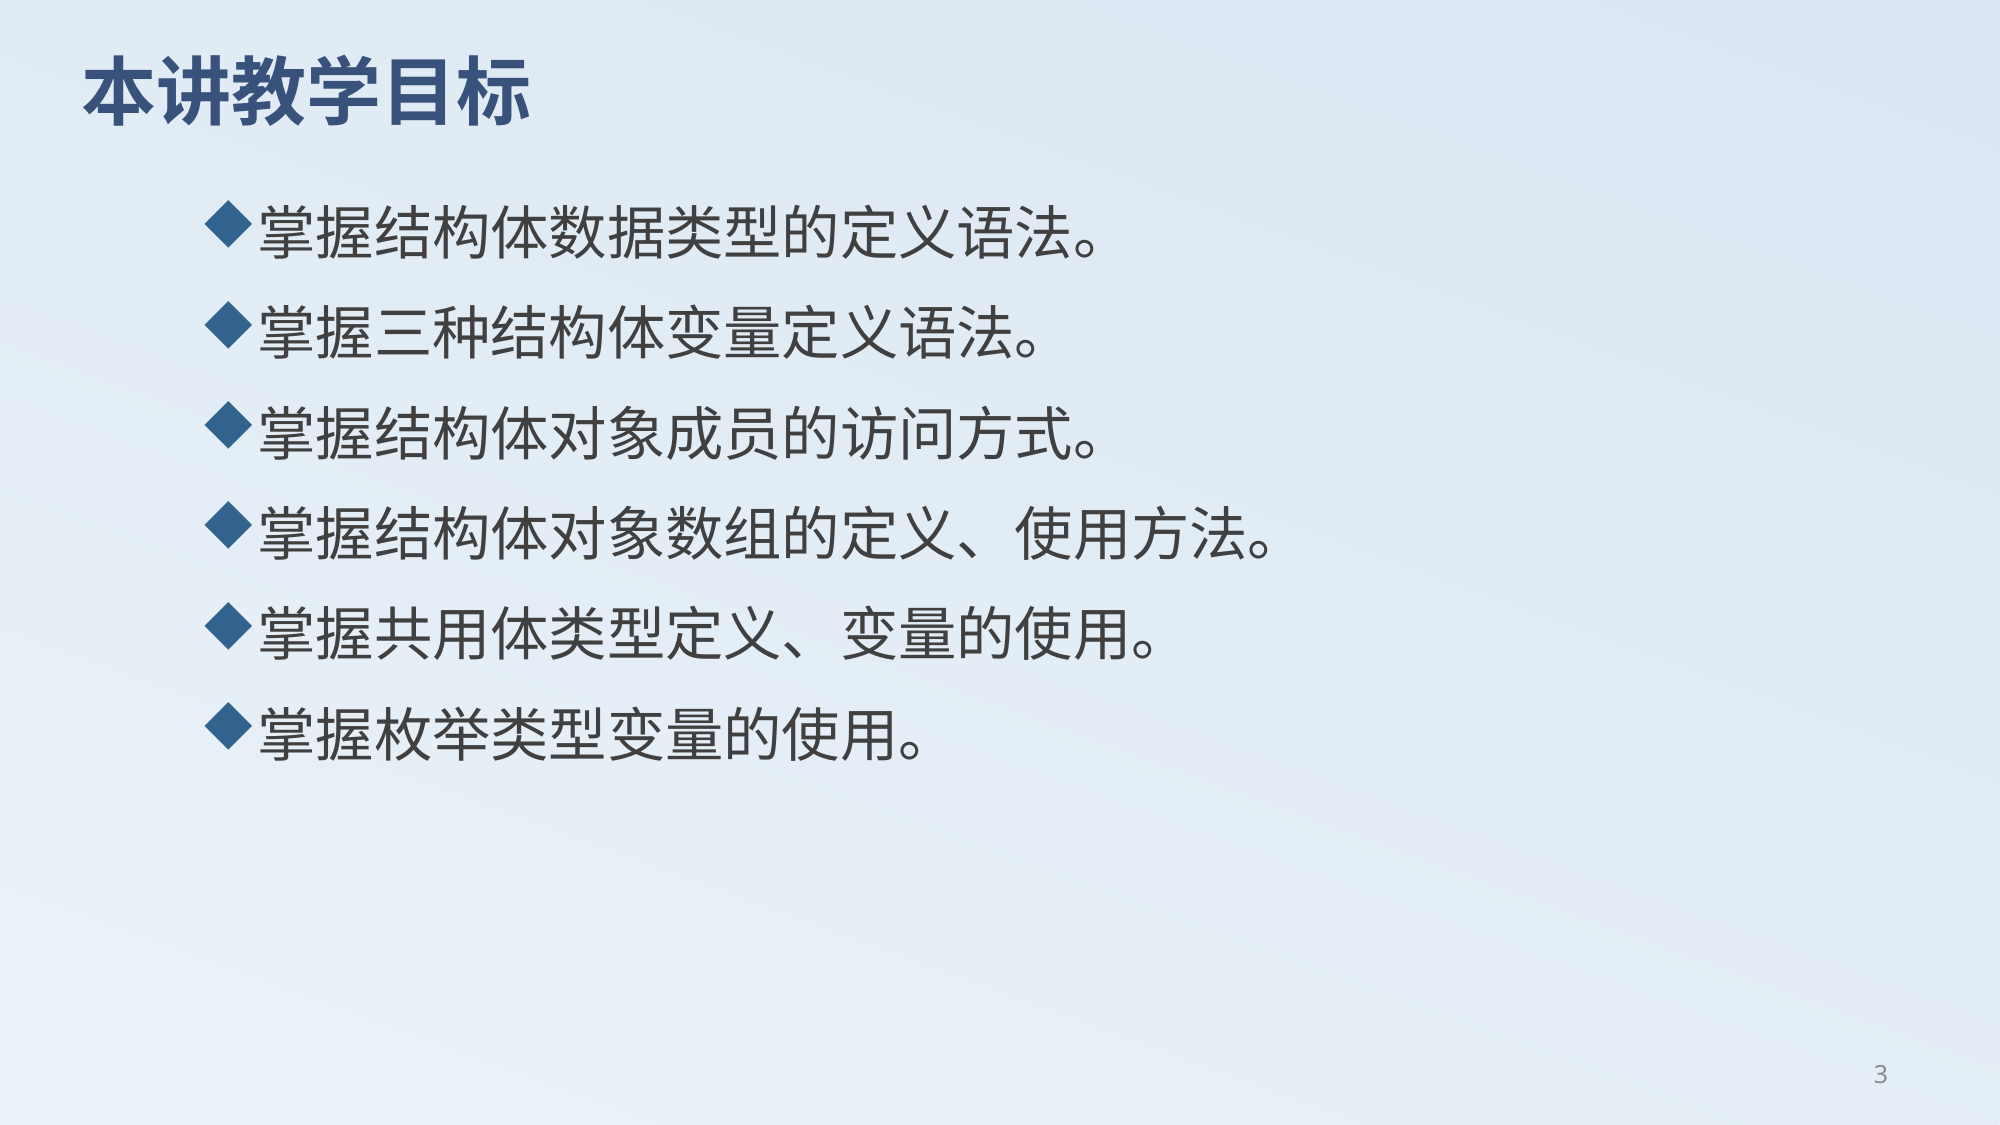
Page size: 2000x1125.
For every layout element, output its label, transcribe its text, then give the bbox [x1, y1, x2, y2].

title 本讲教学目标 [66, 54, 1867, 197]
text_box 掌握结构体数据类型的定义语法。 掌握三种结构体变量定义语法。 掌握结构体对象成员的访问方式。 掌握结构体对象数组的定义、使用方法。 掌握共用体类型定义、变量的使用。 掌握枚举类型变量的使用。 [184, 197, 1535, 1058]
